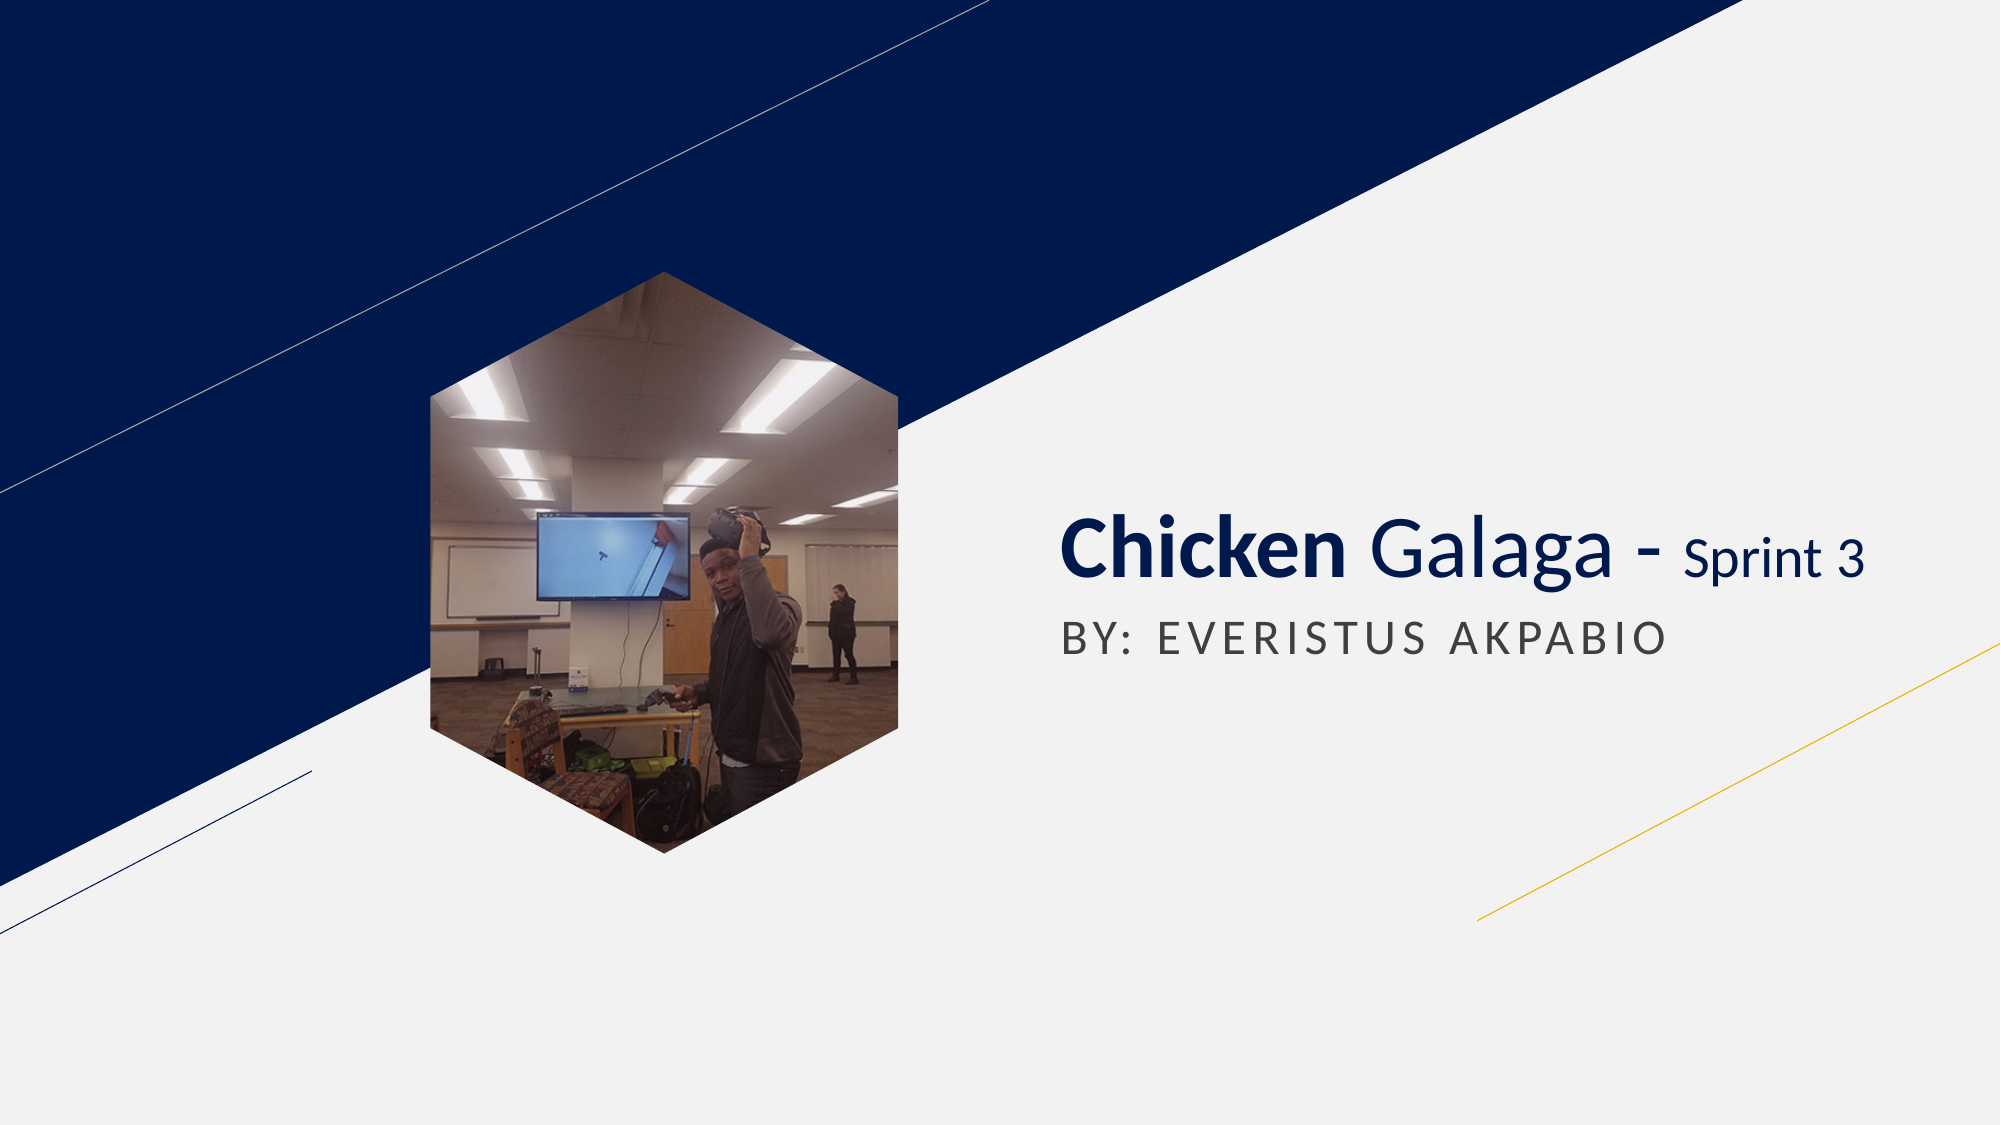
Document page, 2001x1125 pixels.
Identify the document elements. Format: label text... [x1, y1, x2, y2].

title Chicken Galaga - Sprint 3 [1045, 329, 1893, 598]
picture [430, 271, 899, 854]
subtitle BY: EVERISTUS AKPABIO [1045, 597, 1843, 804]
